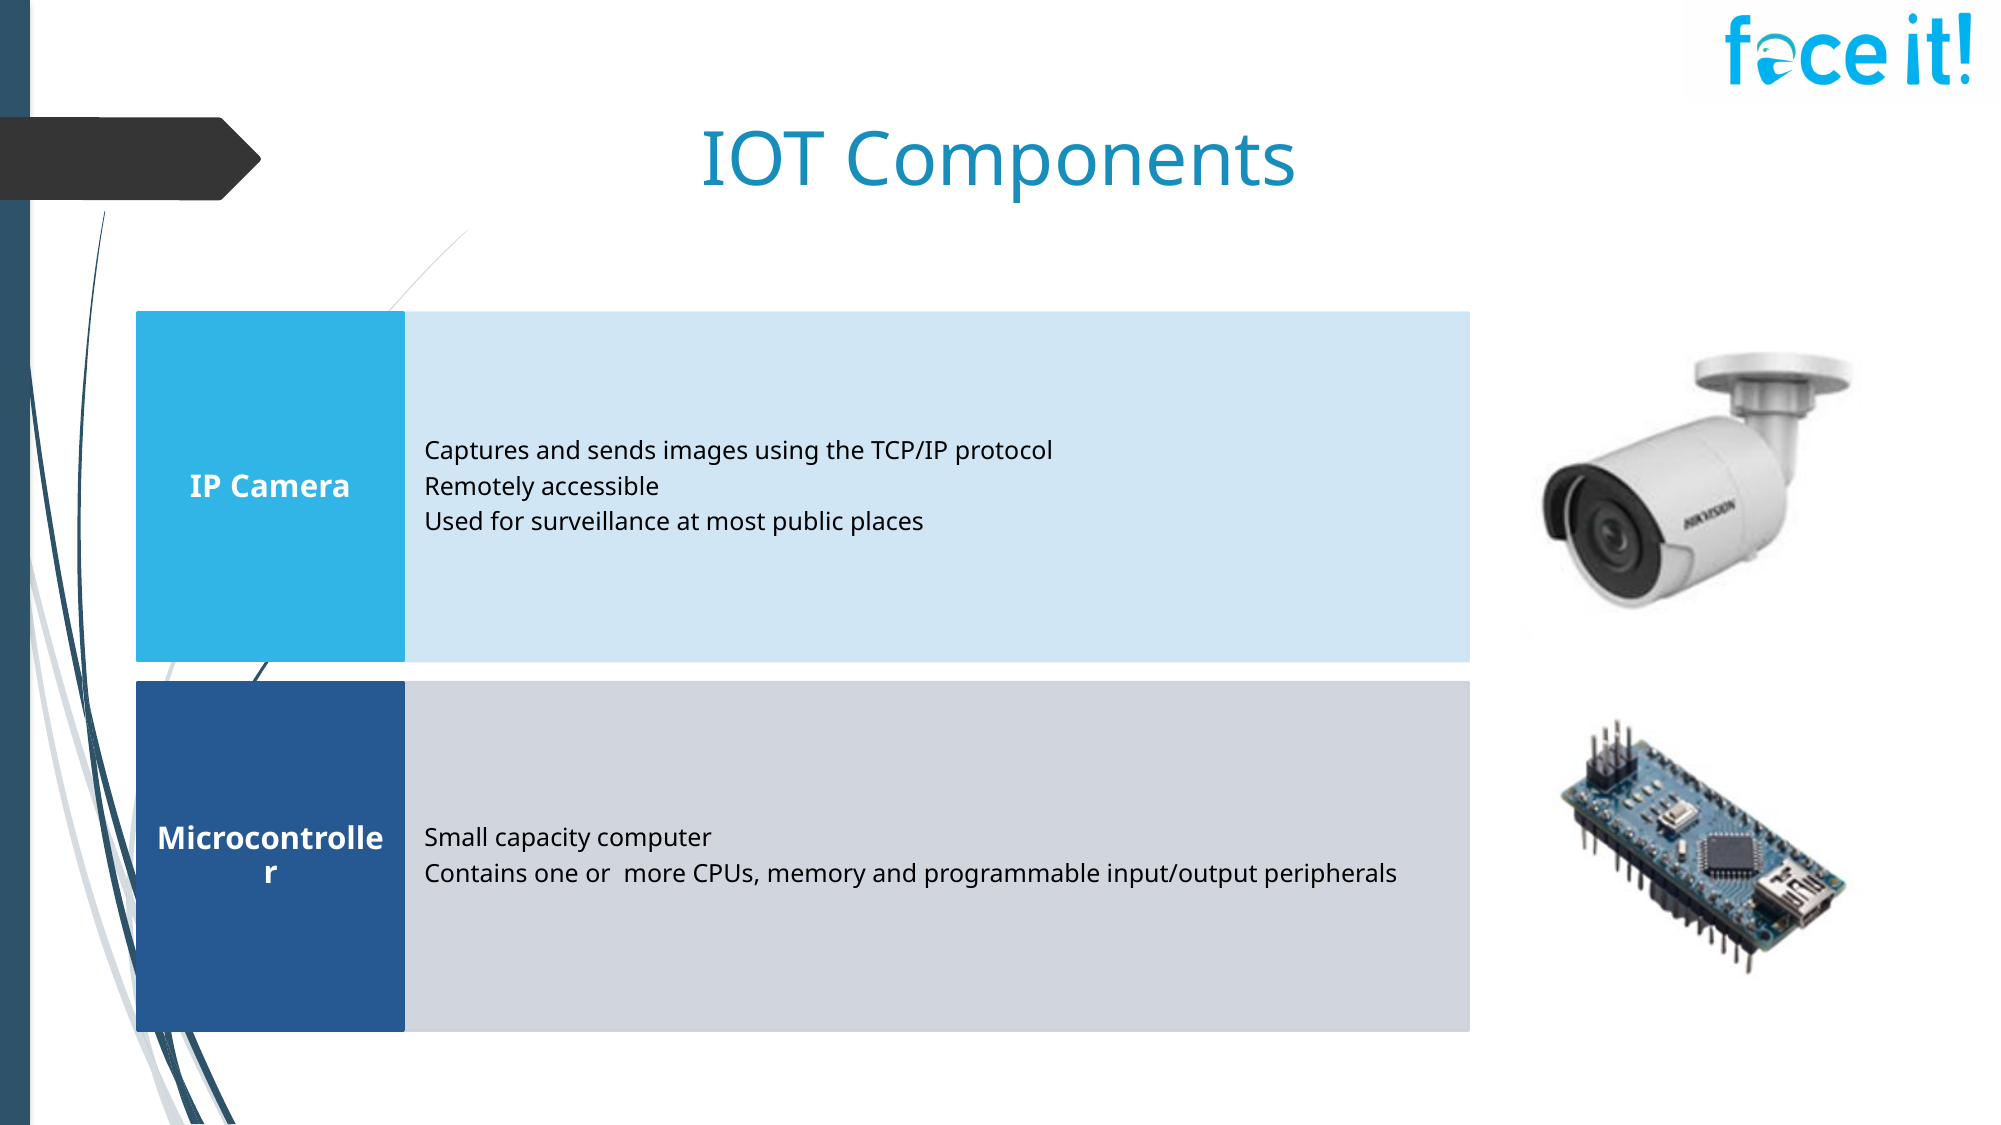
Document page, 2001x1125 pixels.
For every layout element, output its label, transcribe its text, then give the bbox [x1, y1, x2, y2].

title IOT Components [138, 41, 1862, 209]
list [137, 312, 1469, 1031]
picture [1469, 311, 1905, 1004]
picture [1683, 0, 2000, 102]
